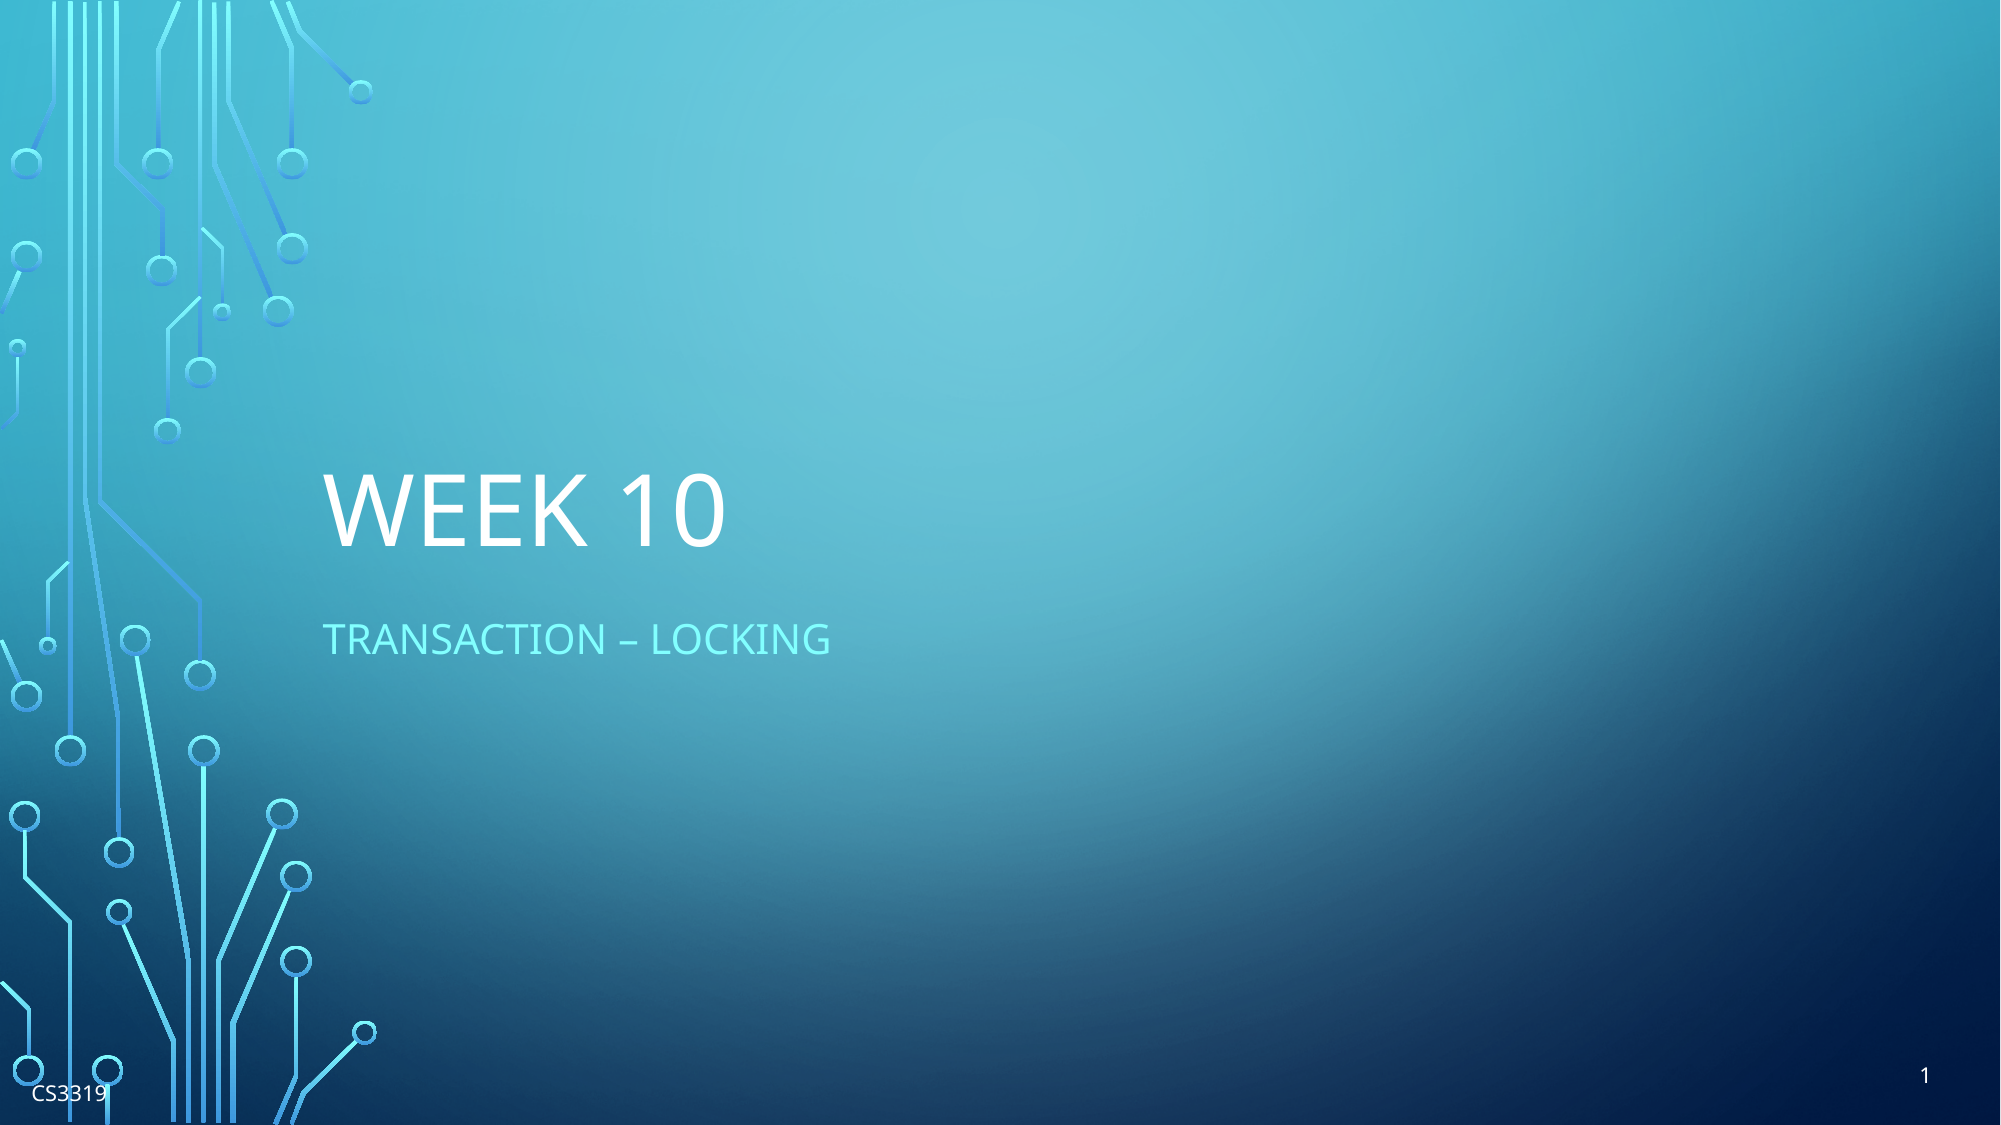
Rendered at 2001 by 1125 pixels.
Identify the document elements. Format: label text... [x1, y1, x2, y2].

subtitle Transaction – LOCKING [307, 595, 1821, 868]
title Week 10 [307, 184, 1750, 576]
footer CS3319 [16, 1063, 858, 1123]
slide_number 1 [1820, 1046, 1947, 1106]
